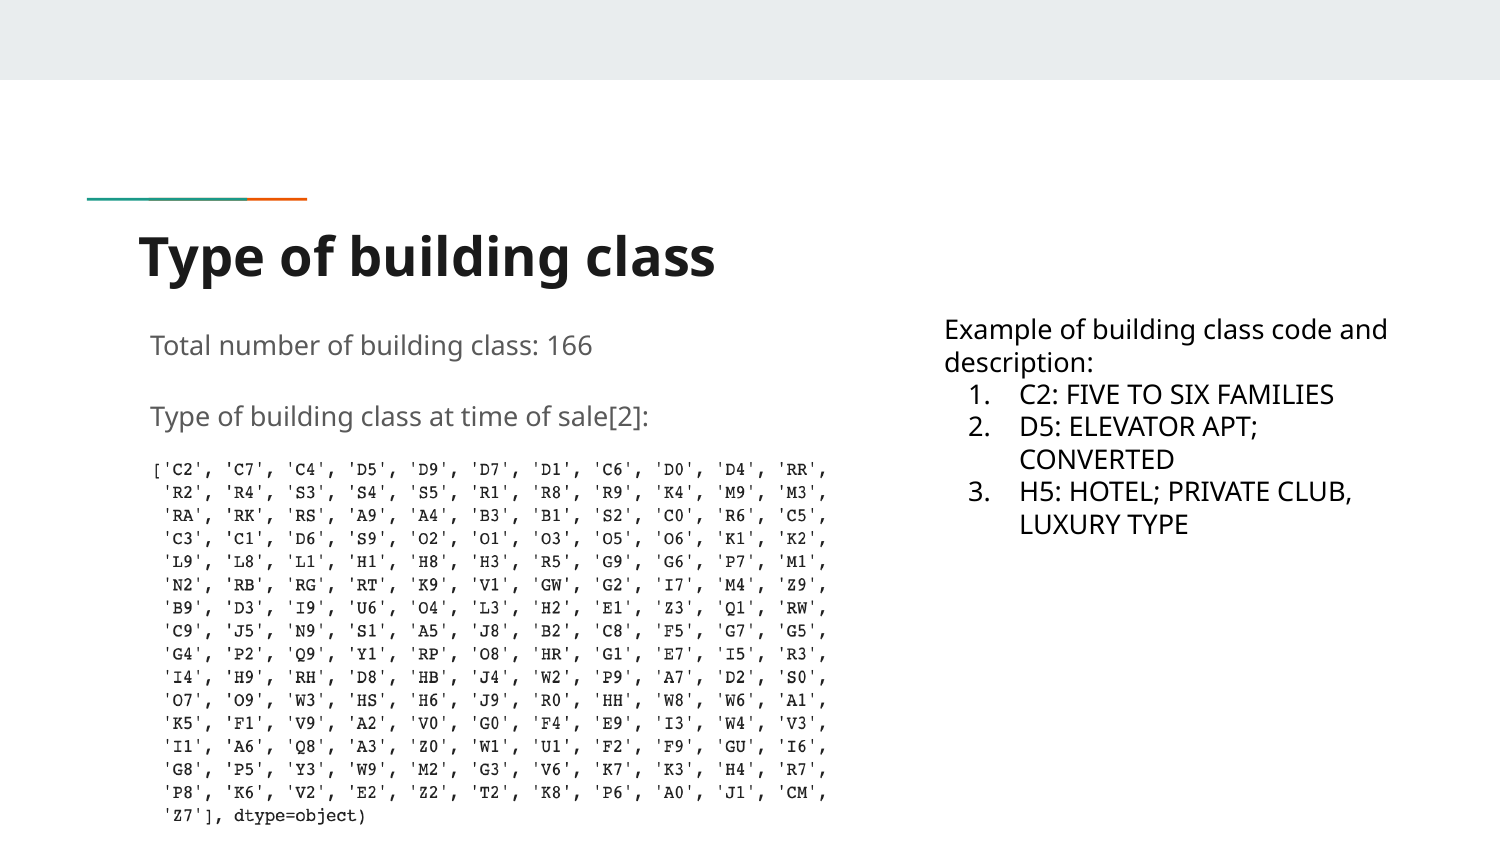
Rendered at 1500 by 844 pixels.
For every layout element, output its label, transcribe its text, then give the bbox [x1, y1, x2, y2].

list Total number of building class: 166 Type of building class at time of sale[2]: [135, 308, 836, 458]
title Type of building class [123, 206, 1467, 330]
picture [149, 457, 836, 833]
text_box Example of building class code and description: C2: FIVE TO SIX FAMILIES D5: ELEVATOR APT; CONVERTED H5: HOTEL; PRIVATE CLUB, LUXURY TYPE [929, 297, 1428, 735]
